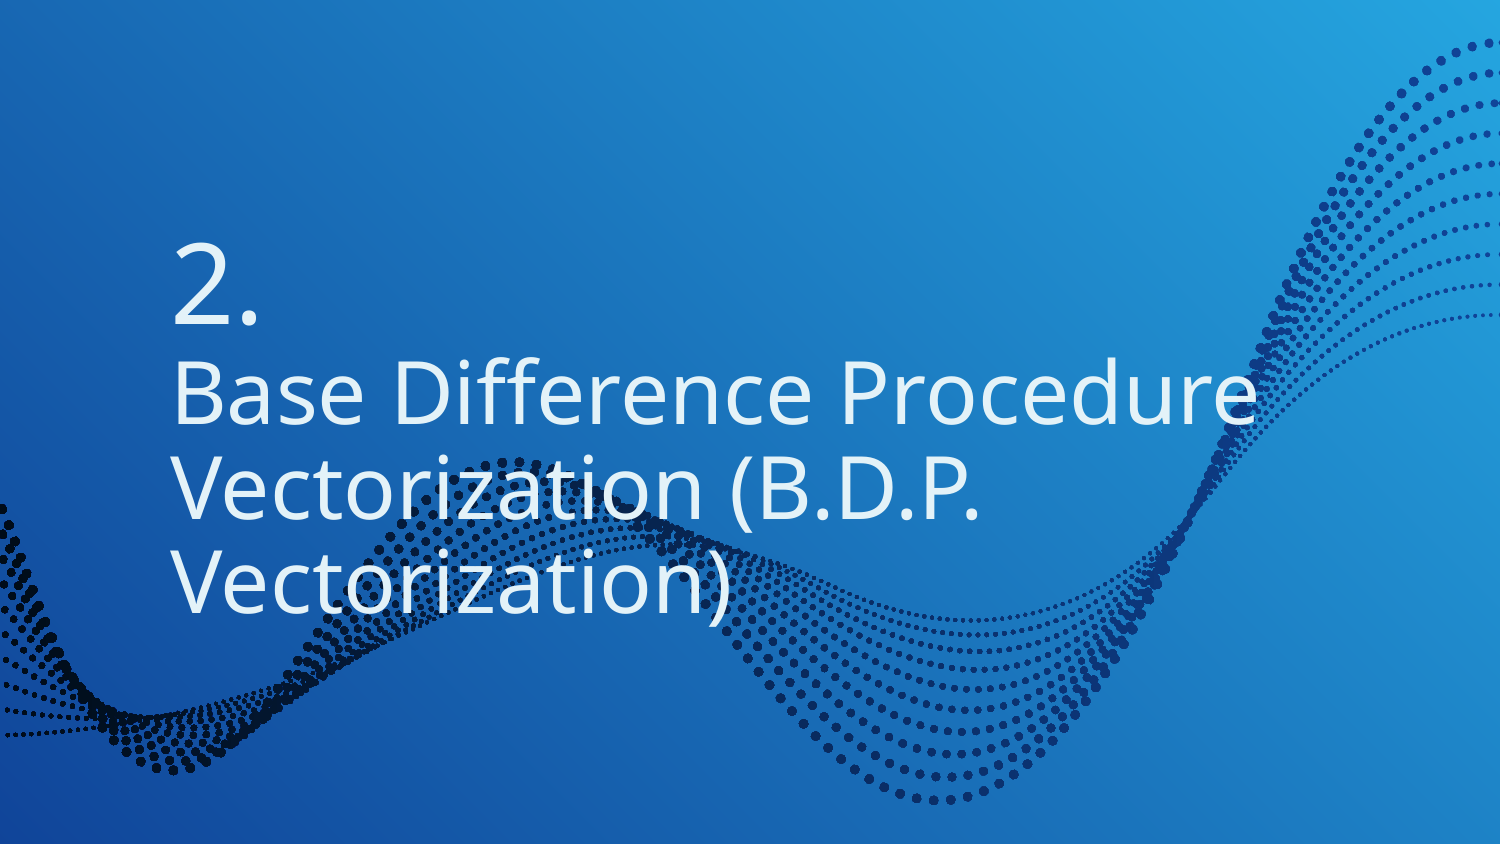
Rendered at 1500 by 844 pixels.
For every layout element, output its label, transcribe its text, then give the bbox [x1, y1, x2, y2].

title 2. Base Difference Procedure Vectorization (B.D.P. Vectorization) [170, 532, 1330, 633]
